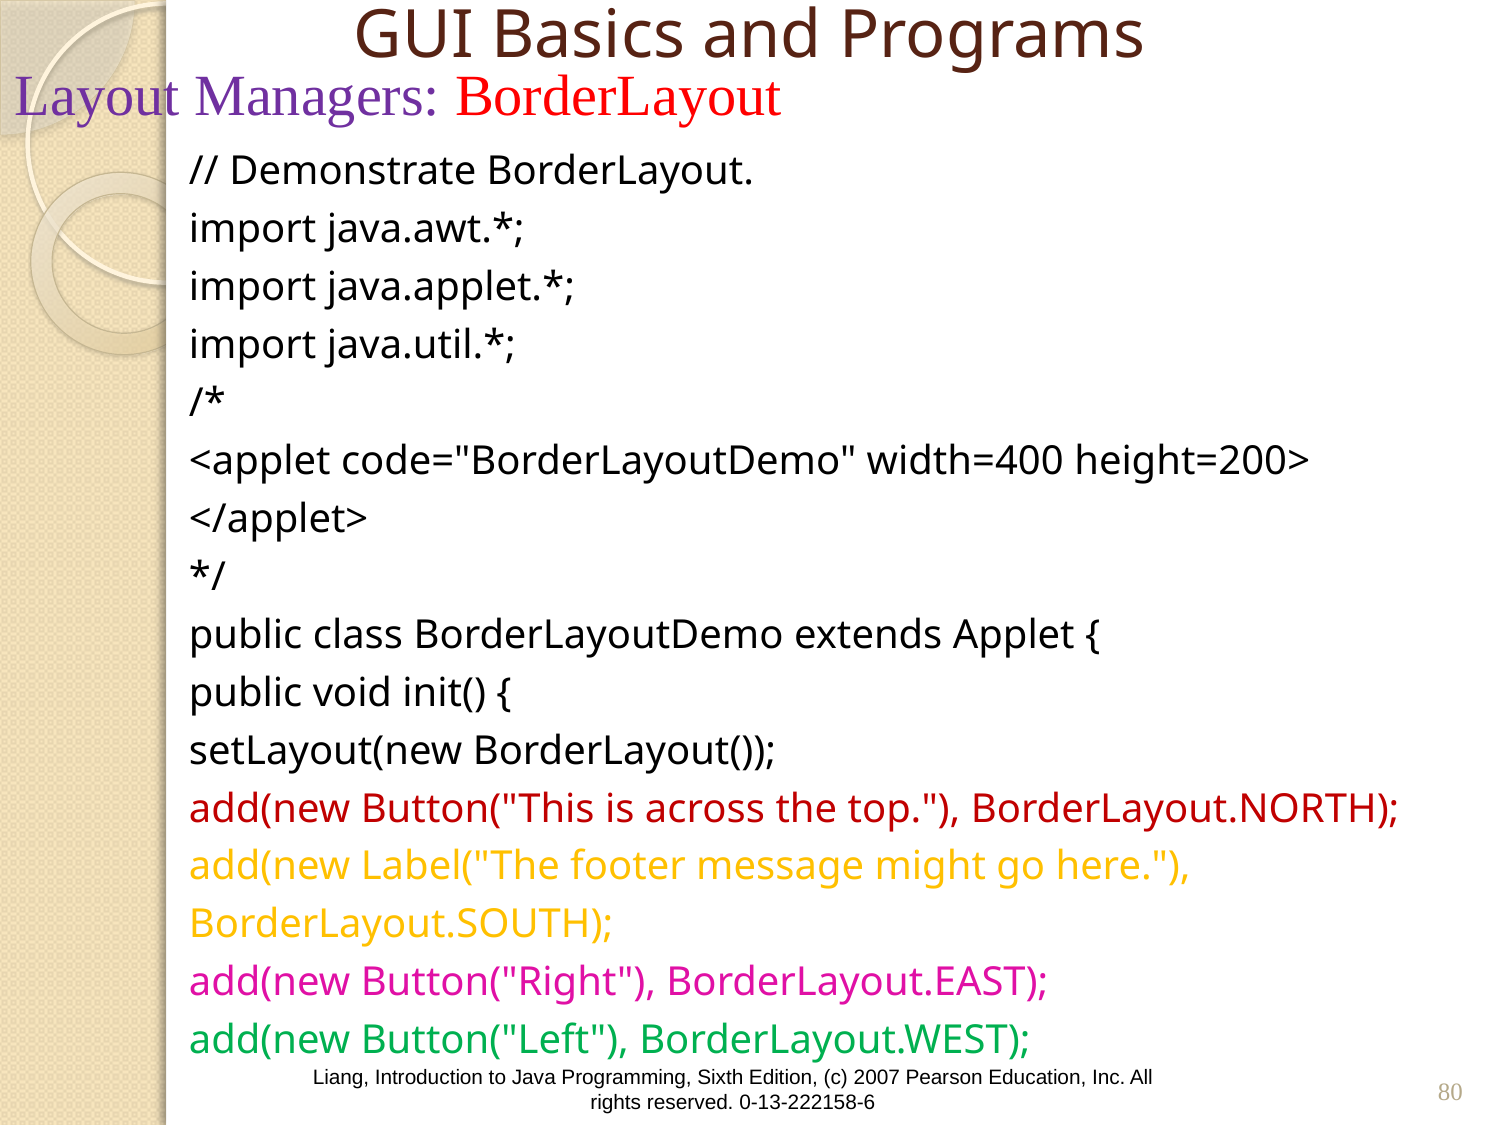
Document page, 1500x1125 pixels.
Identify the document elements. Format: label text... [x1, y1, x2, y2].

text_box Layout Managers: BorderLayout [0, 49, 1463, 138]
slide_number 80 [1413, 1075, 1488, 1113]
list // Demonstrate BorderLayout. import java.awt.*; import java.applet.*; import java.util.*; /* <applet code="BorderLayoutDemo" width=400 height=200> </applet> */ public class BorderLayoutDemo extends Applet { public void init() { setLayout(new BorderLayout()); add(new Button("This is across the top."), BorderLayout.NORTH); add(new Label("The footer message might go here."), BorderLayout.SOUTH); add(new Button("Right"), BorderLayout.EAST); add(new Button("Left"), BorderLayout.WEST); [162, 137, 1500, 1075]
title GUI Basics and Programs [112, 0, 1388, 49]
